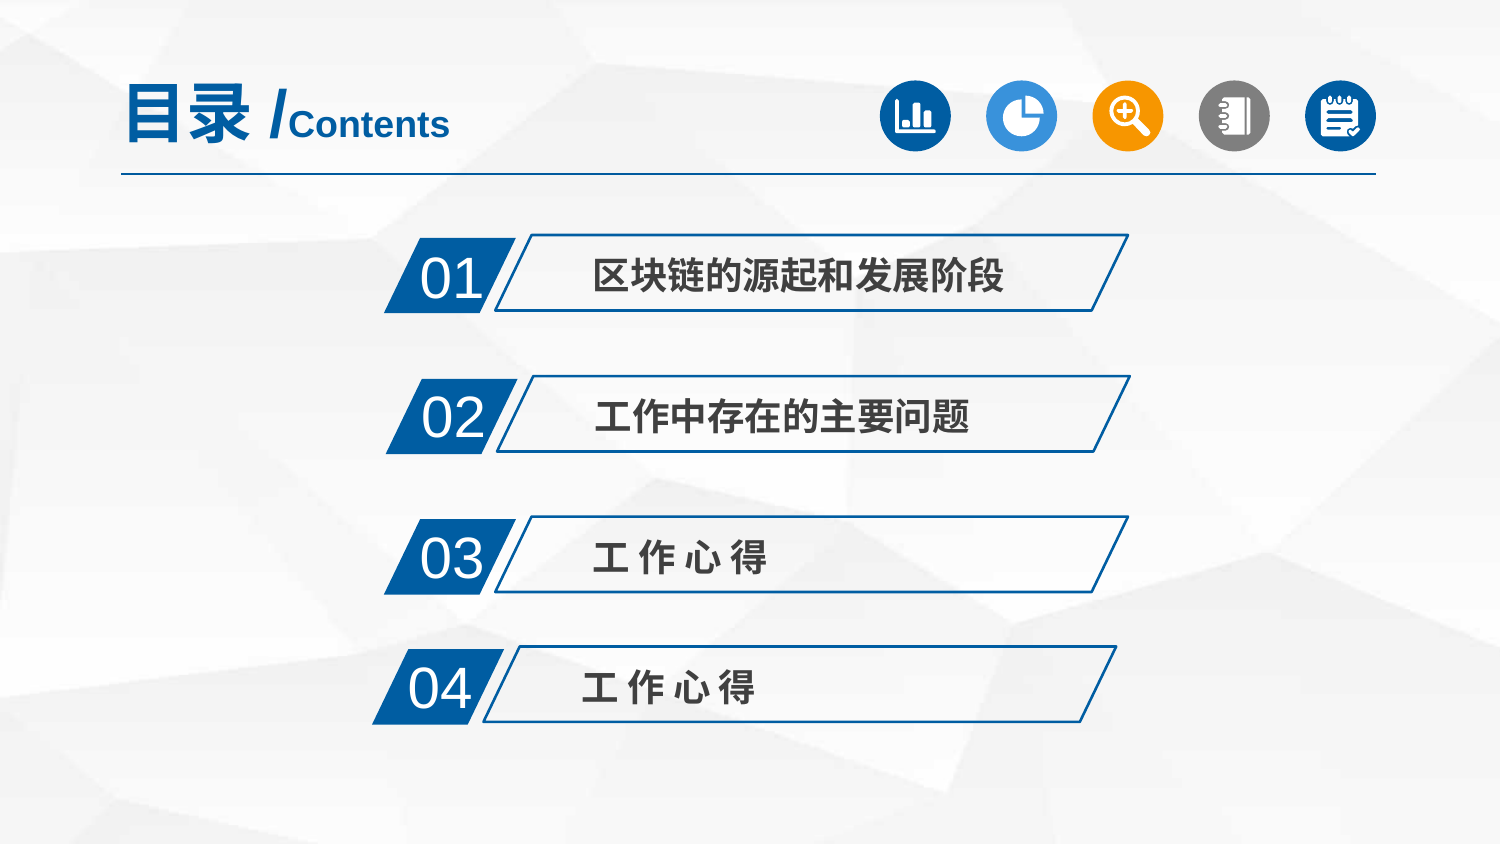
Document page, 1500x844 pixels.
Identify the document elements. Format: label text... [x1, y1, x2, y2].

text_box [496, 375, 1130, 452]
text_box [985, 80, 1058, 152]
picture [0, 0, 1500, 844]
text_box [1304, 80, 1377, 152]
text_box 目录/Contents [100, 70, 471, 152]
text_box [385, 371, 533, 458]
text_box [371, 642, 519, 730]
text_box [879, 80, 952, 152]
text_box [383, 512, 531, 600]
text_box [494, 516, 1129, 593]
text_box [1198, 80, 1271, 152]
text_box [494, 234, 1129, 311]
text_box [1092, 80, 1164, 152]
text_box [483, 646, 1117, 723]
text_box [383, 232, 531, 319]
